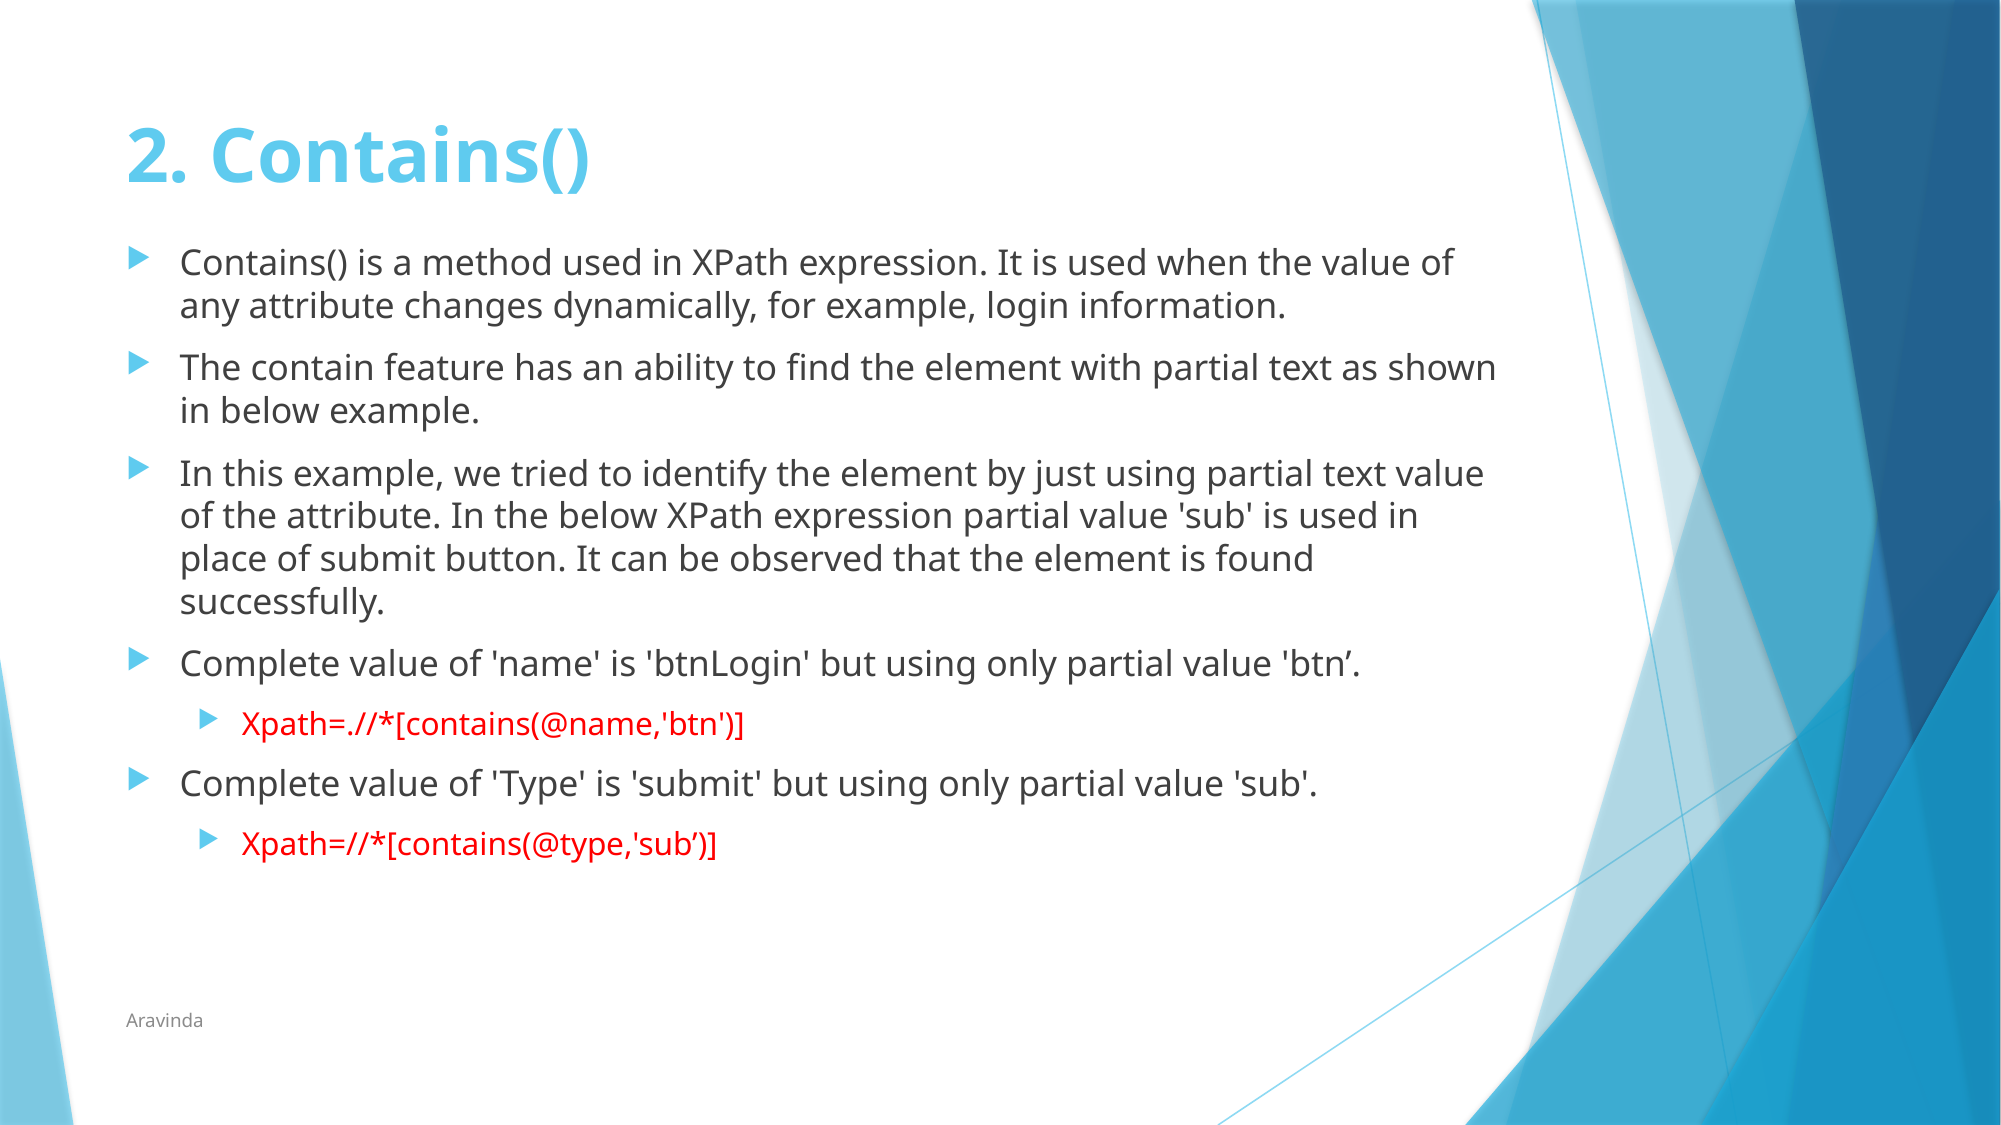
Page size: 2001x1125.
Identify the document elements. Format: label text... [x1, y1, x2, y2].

footer Aravinda [111, 991, 1145, 1051]
title 2. Contains() [111, 99, 1522, 232]
list Contains() is a method used in XPath expression. It is used when the value of any attribute changes dynamically, for example, login information. The contain feature has an ability to find the element with partial text as shown in below example. In this example, we tried to identify the element by just using partial text value of the attribute. In the below XPath expression partial value 'sub' is used in place of submit button. It can be observed that the element is found successfully. Complete value of 'name' is 'btnLogin' but using only partial value 'btn’. Xpath=.//*[contains(@name,'btn')] Complete value of 'Type' is 'submit' but using only partial value 'sub'. Xpath=//*[contains(@type,'sub’)] [111, 232, 1522, 870]
